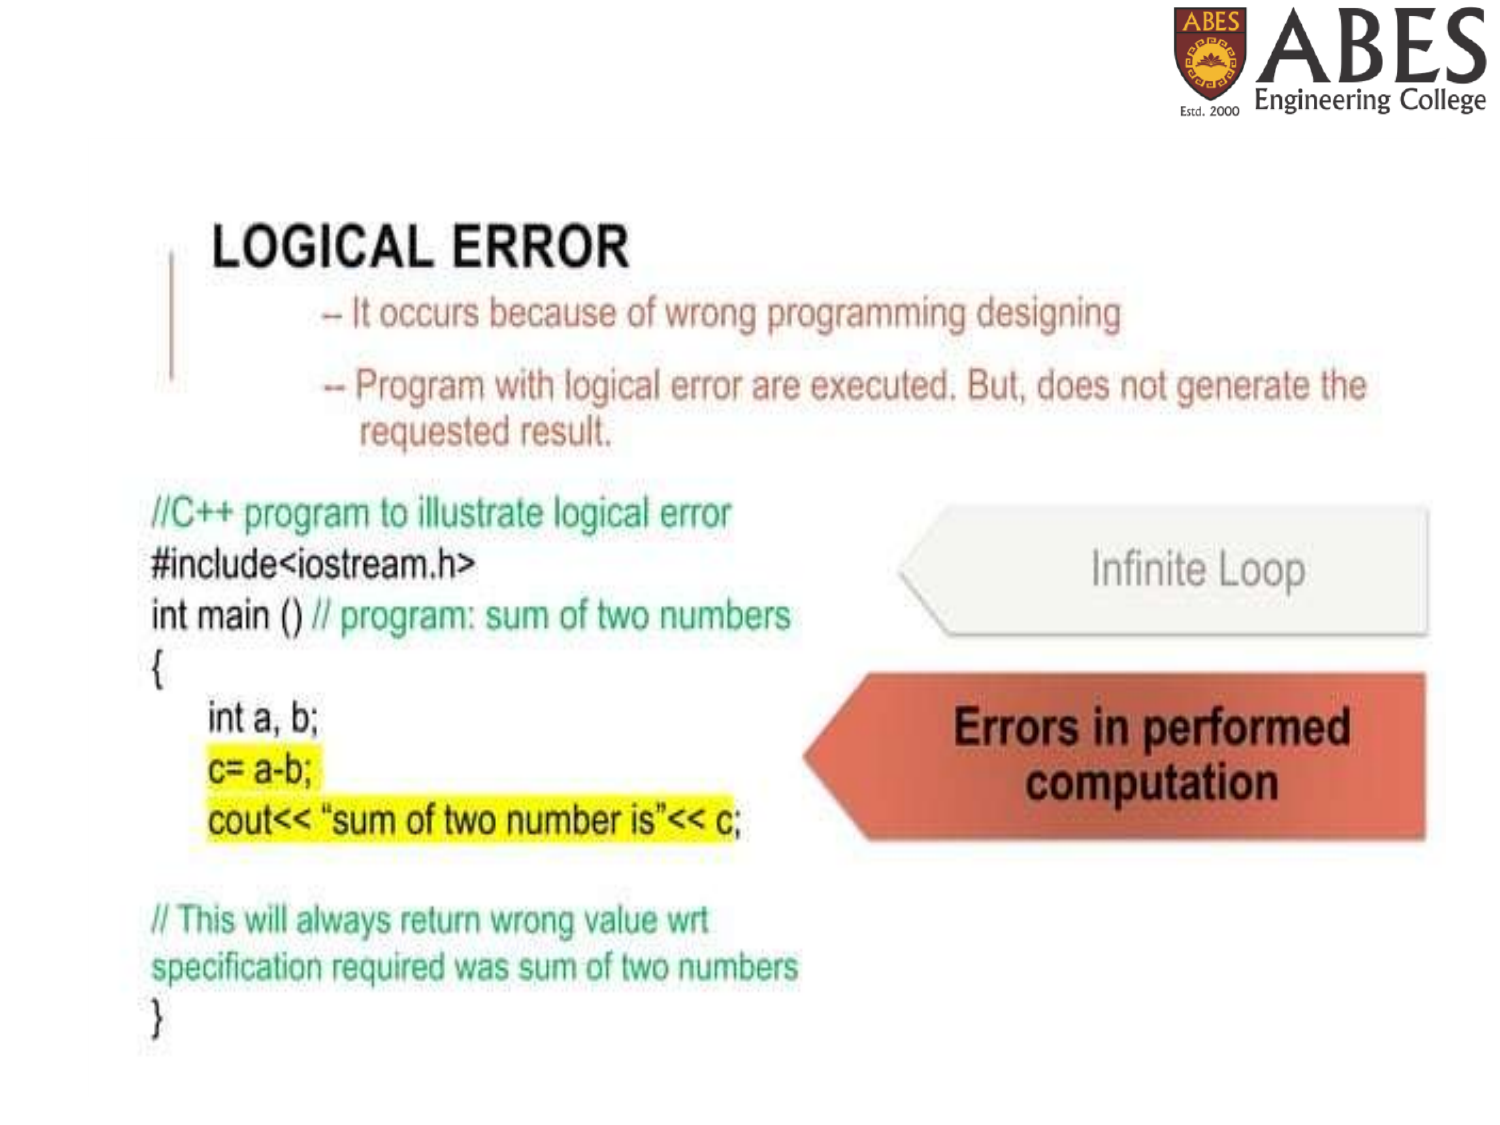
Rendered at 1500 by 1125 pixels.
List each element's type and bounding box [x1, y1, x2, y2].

picture [1157, 0, 1500, 125]
picture [87, 137, 1446, 1098]
